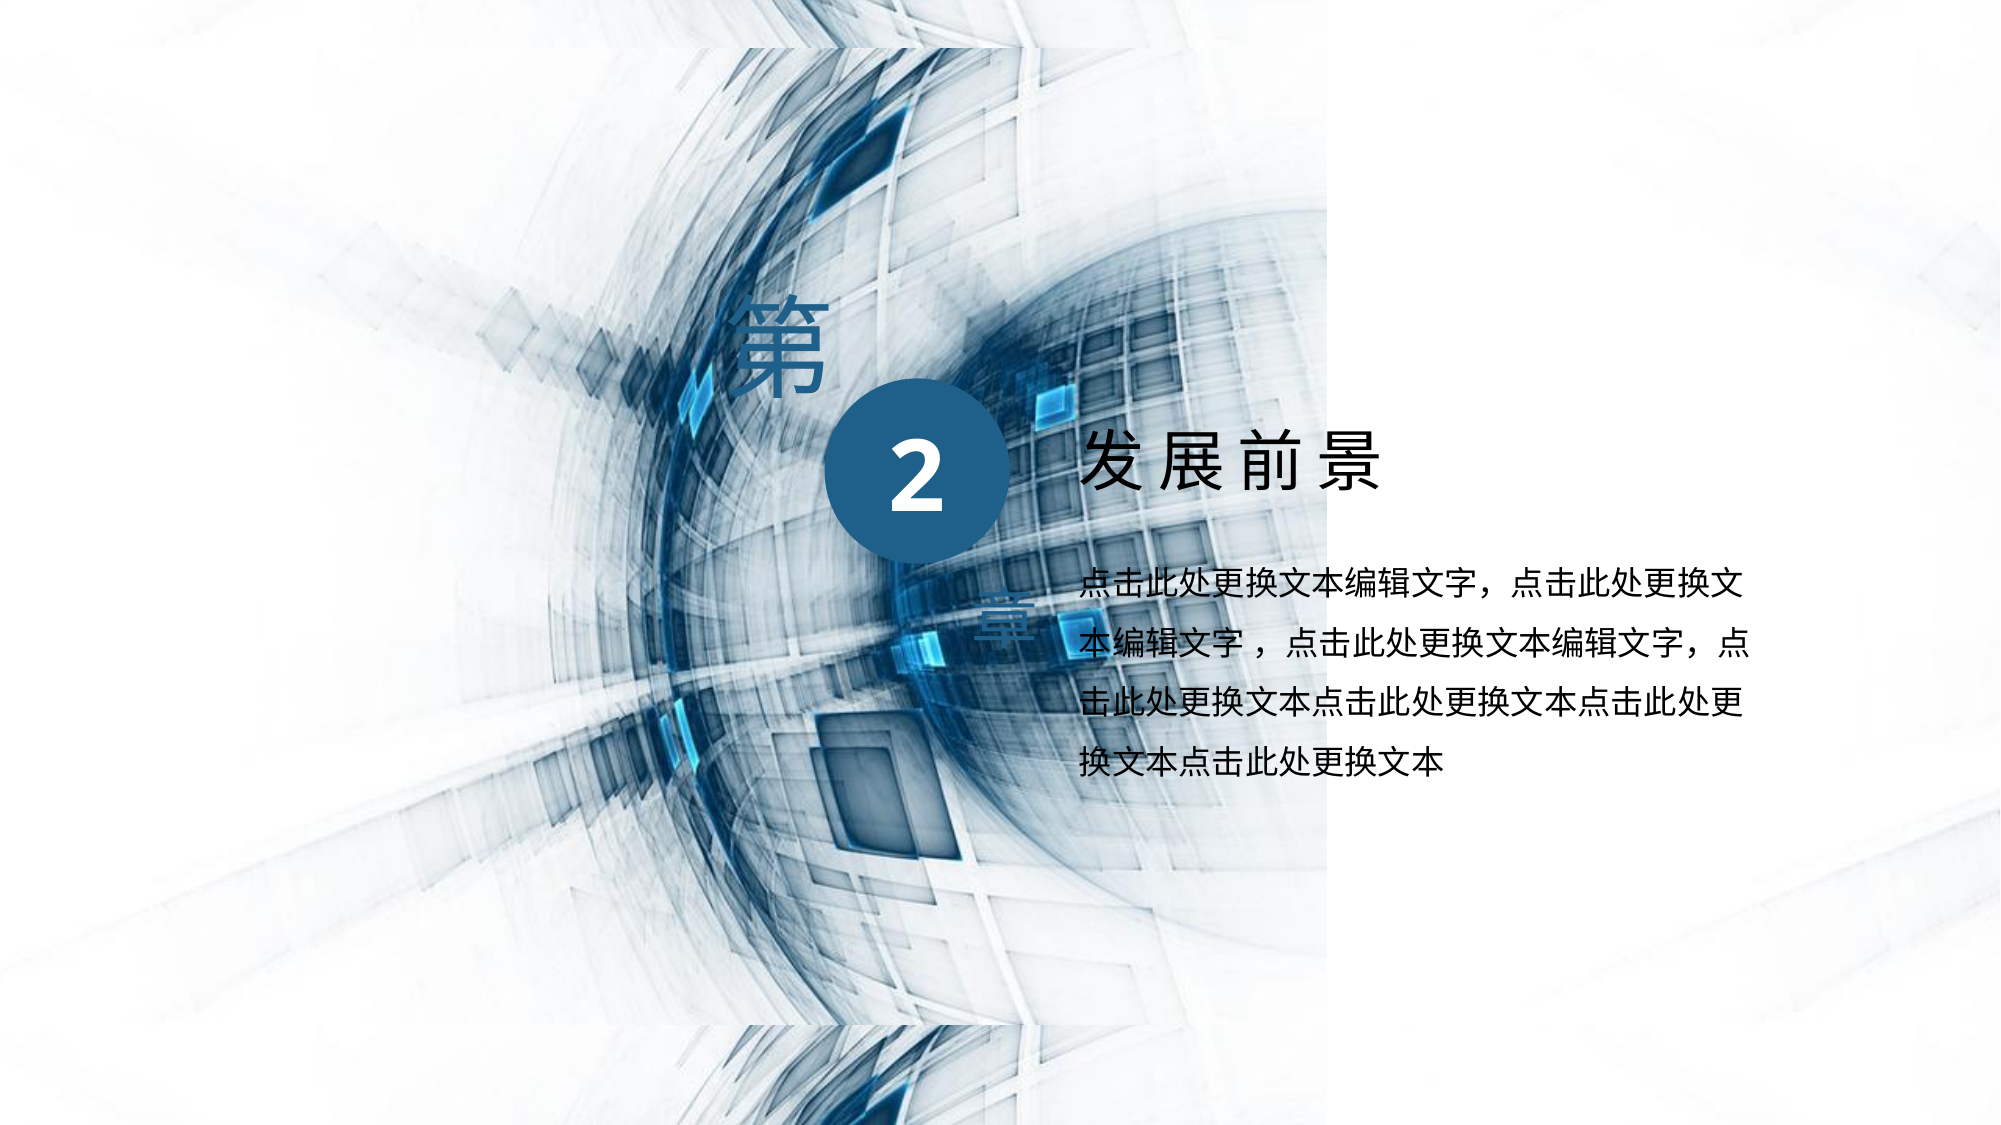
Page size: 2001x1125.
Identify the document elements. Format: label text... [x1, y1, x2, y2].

text_box 发展前景 [1078, 340, 1755, 542]
picture [0, 0, 2001, 1125]
text_box 点击此处更换文本编辑文字，点击此处更换文本编辑文字 ，点击此处更换文本编辑文字，点击此处更换文本点击此处更换文本点击此处更换文本点击此处更换文本 [1078, 542, 1772, 795]
text_box 2 [823, 377, 1011, 565]
text_box 第 [706, 240, 852, 409]
text_box 章 [953, 542, 1057, 667]
